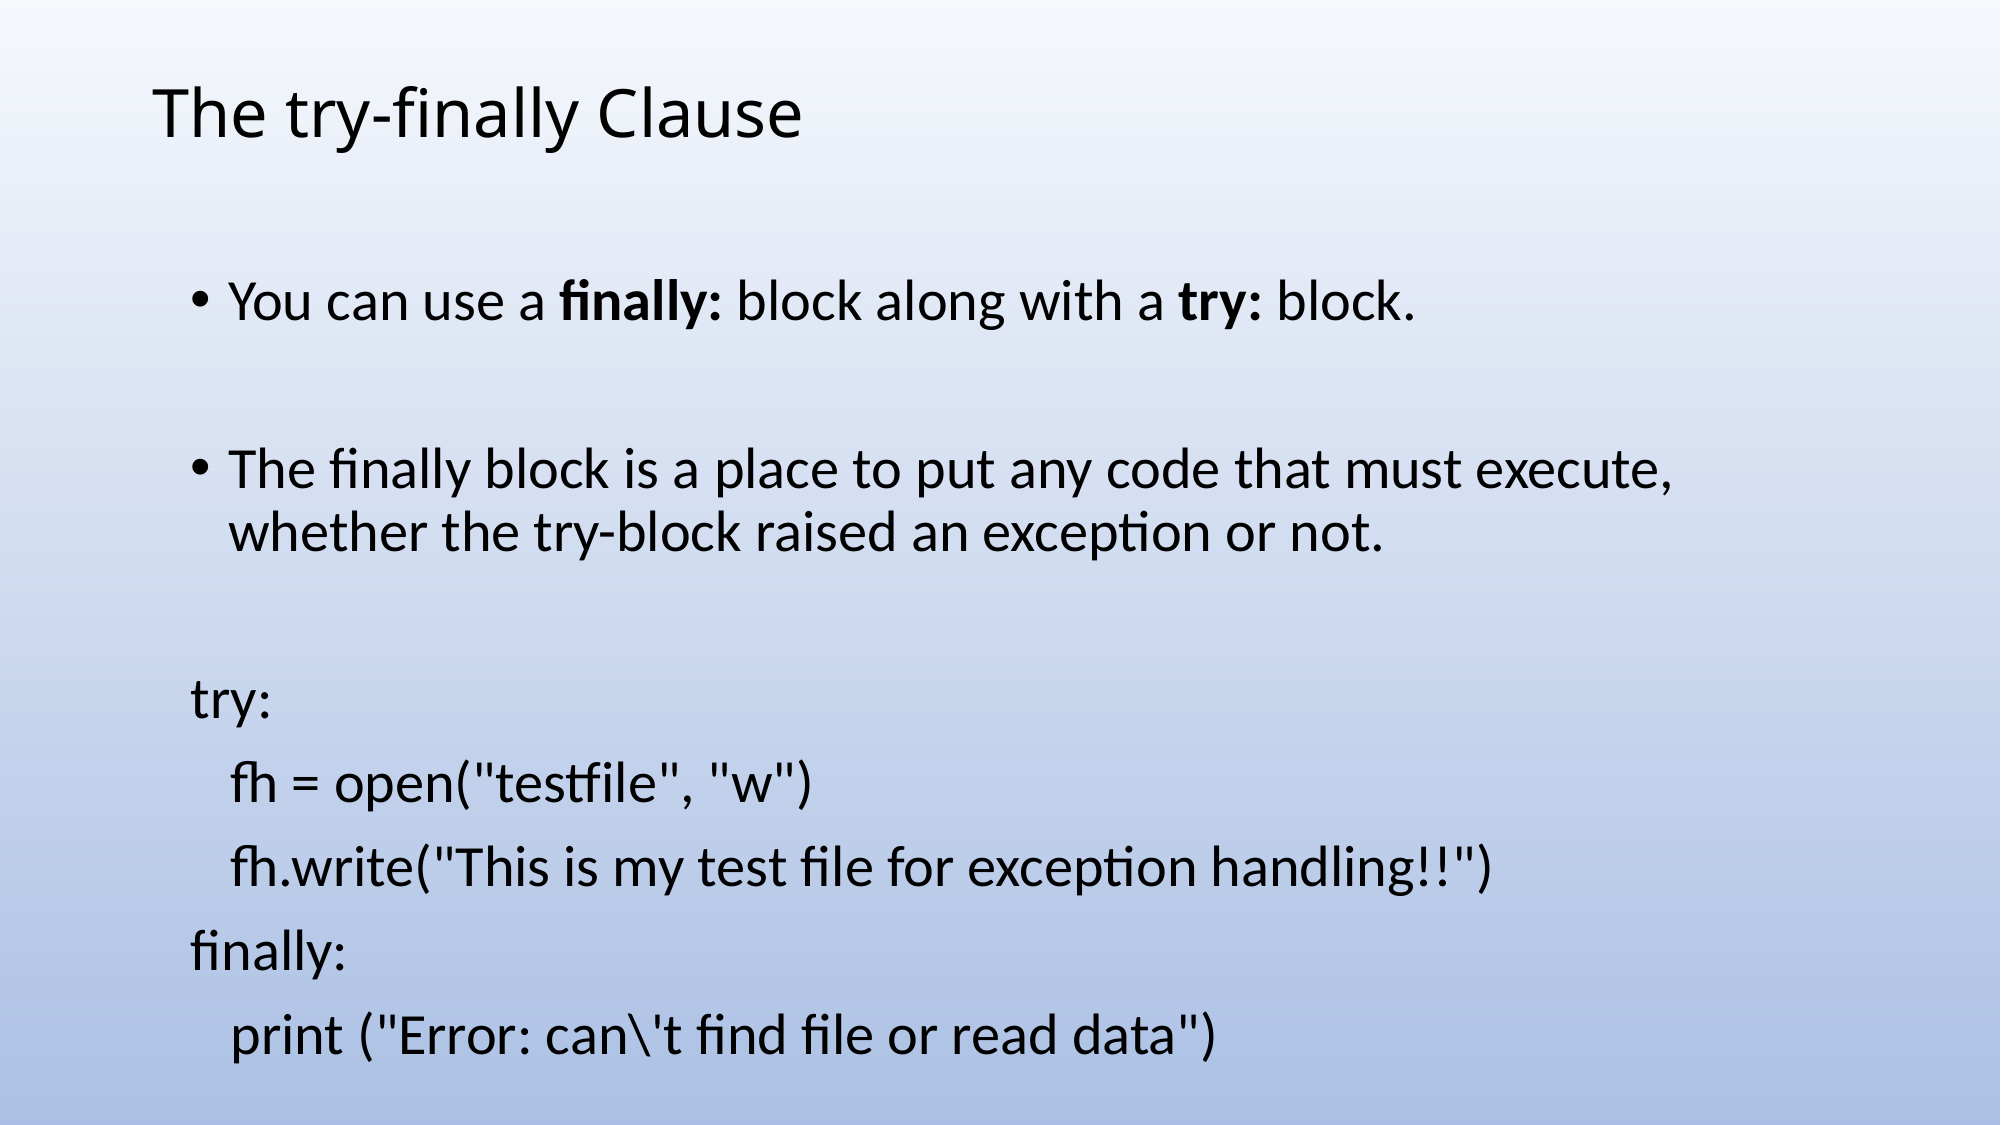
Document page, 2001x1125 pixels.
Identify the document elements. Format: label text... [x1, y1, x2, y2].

list You can use a finally: block along with a try: block. The finally block is a place to put any code that must execute, whether the try-block raised an exception or not. try: fh = open("testfile", "w") fh.write("This is my test file for exception handling!!") finally: print ("Error: can\'t find file or read data") [175, 172, 1901, 1125]
title The try-finally Clause [137, 59, 1863, 173]
